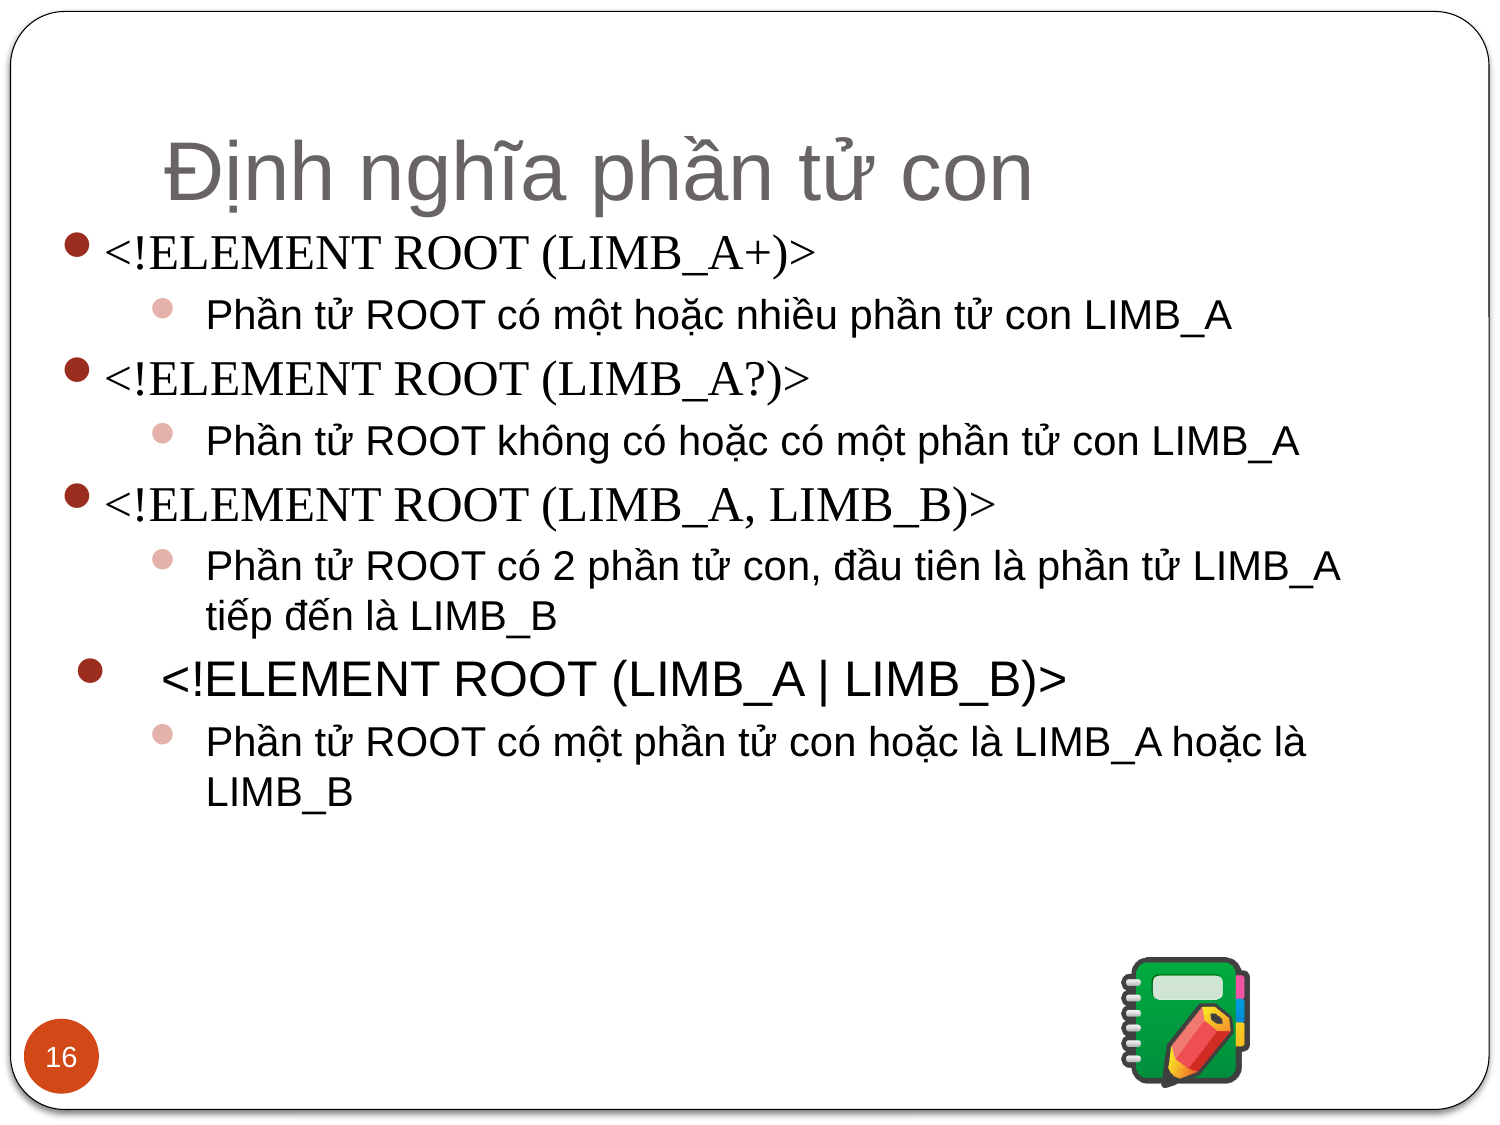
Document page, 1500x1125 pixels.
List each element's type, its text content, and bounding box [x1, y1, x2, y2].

picture [1121, 957, 1251, 1088]
list <!ELEMENT ROOT (LIMB_A+)> Phần tử ROOT có một hoặc nhiều phần tử con LIMB_A <!ELEMENT ROOT (LIMB_A?)> Phần tử ROOT không có hoặc có một phần tử con LIMB_A <!ELEMENT ROOT (LIMB_A, LIMB_B)> Phần tử ROOT có 2 phần tử con, đầu tiên là phần tử LIMB_A tiếp đến là LIMB_B <!ELEMENT ROOT (LIMB_A | LIMB_B)> Phần tử ROOT có một phần tử con hoặc là LIMB_A hoặc là LIMB_B [0, 212, 1369, 1047]
title Định nghĩa phần tử con [150, 45, 1425, 233]
slide_number 16 [23, 1047, 99, 1094]
